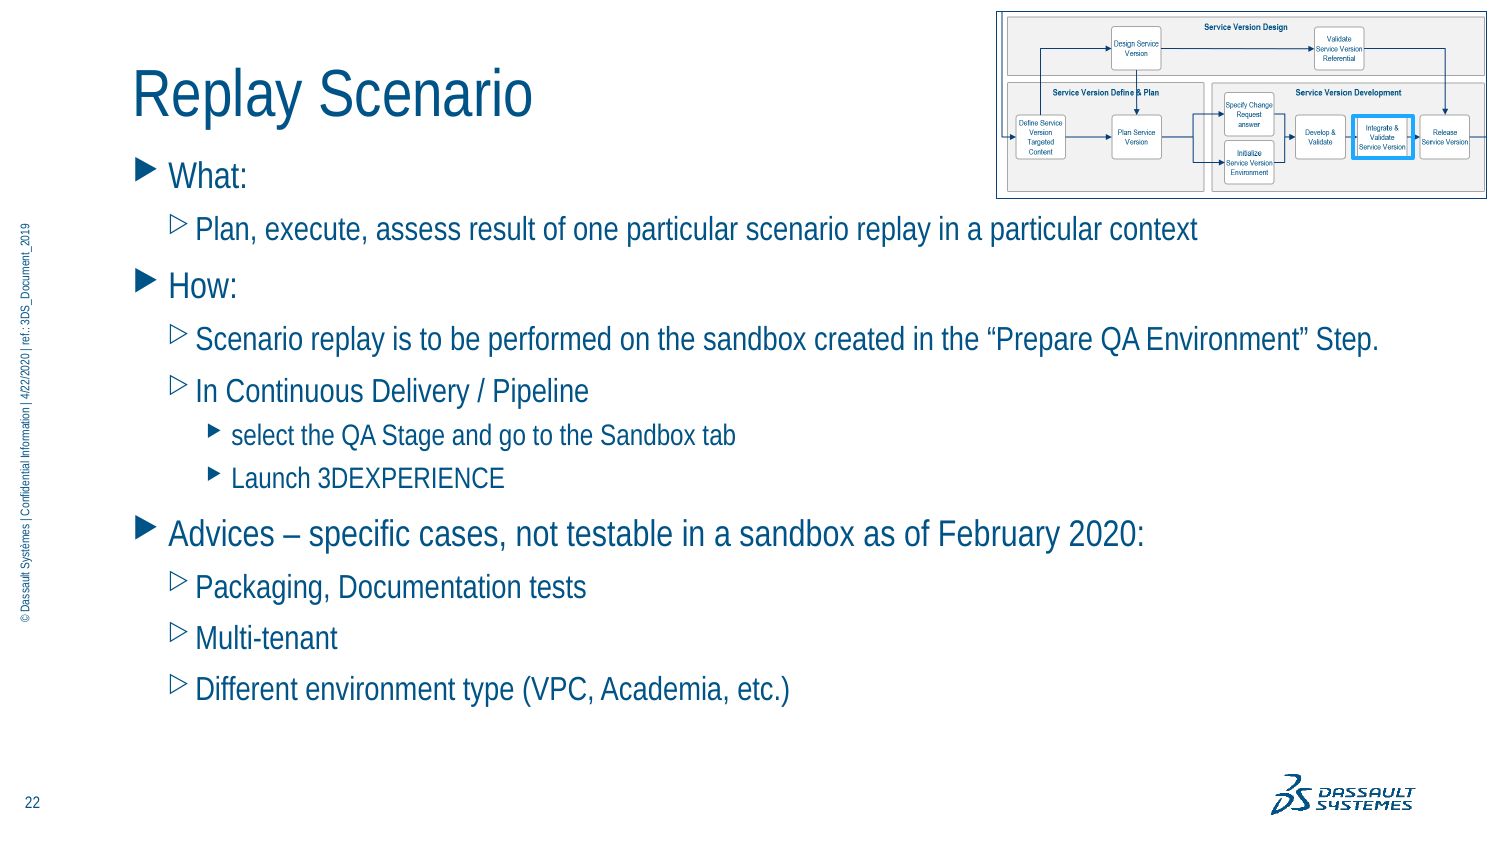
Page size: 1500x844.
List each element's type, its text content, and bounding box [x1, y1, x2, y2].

list What: Plan, execute, assess result of one particular scenario replay in a particular context How: Scenario replay is to be performed on the sandbox created in the “Prepare QA Environment” Step. In Continuous Delivery / Pipeline select the QA Stage and go to the Sandbox tab Launch 3DEXPERIENCE Advices – specific cases, not testable in a sandbox as of February 2020: Packaging, Documentation tests Multi-tenant Different environment type (VPC, Academia, etc.) [117, 144, 1418, 749]
picture [996, 11, 1487, 200]
title Replay Scenario [118, 59, 991, 121]
picture [1267, 770, 1418, 818]
